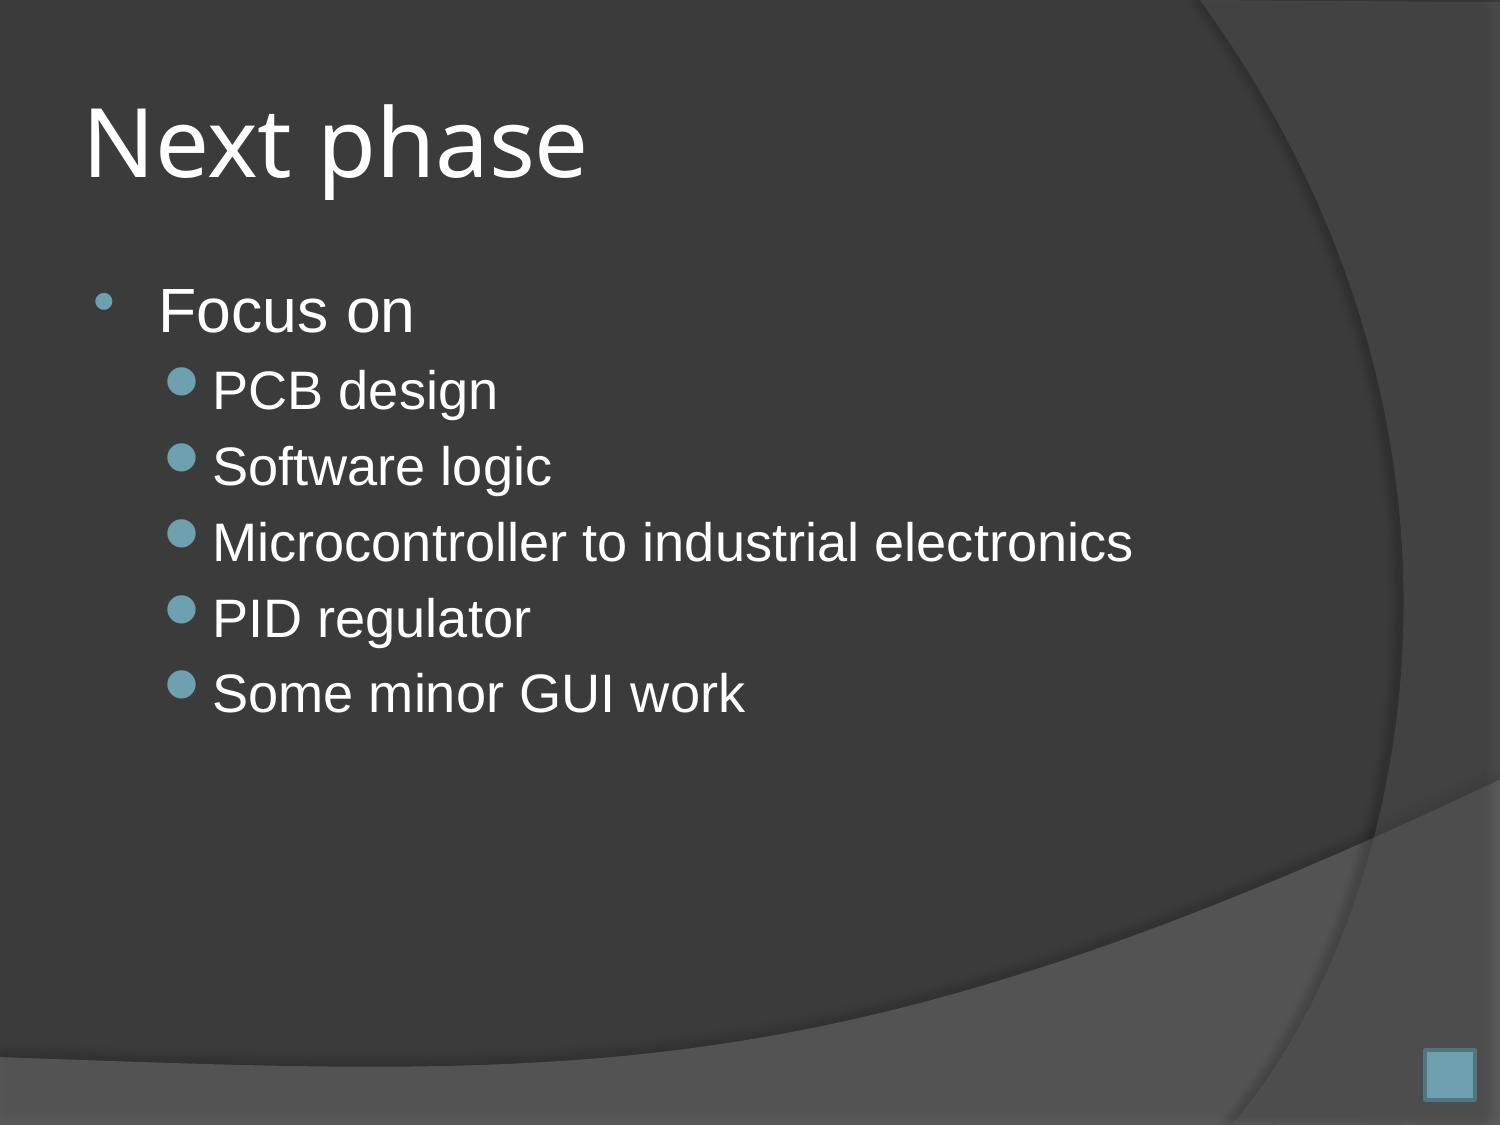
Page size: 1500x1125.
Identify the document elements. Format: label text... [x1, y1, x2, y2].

list Focus on PCB design Software logic Microcontroller to industrial electronics PID regulator Some minor GUI work [75, 262, 1300, 1005]
text_box [1423, 1048, 1477, 1102]
title Next phase [75, 45, 1300, 233]
